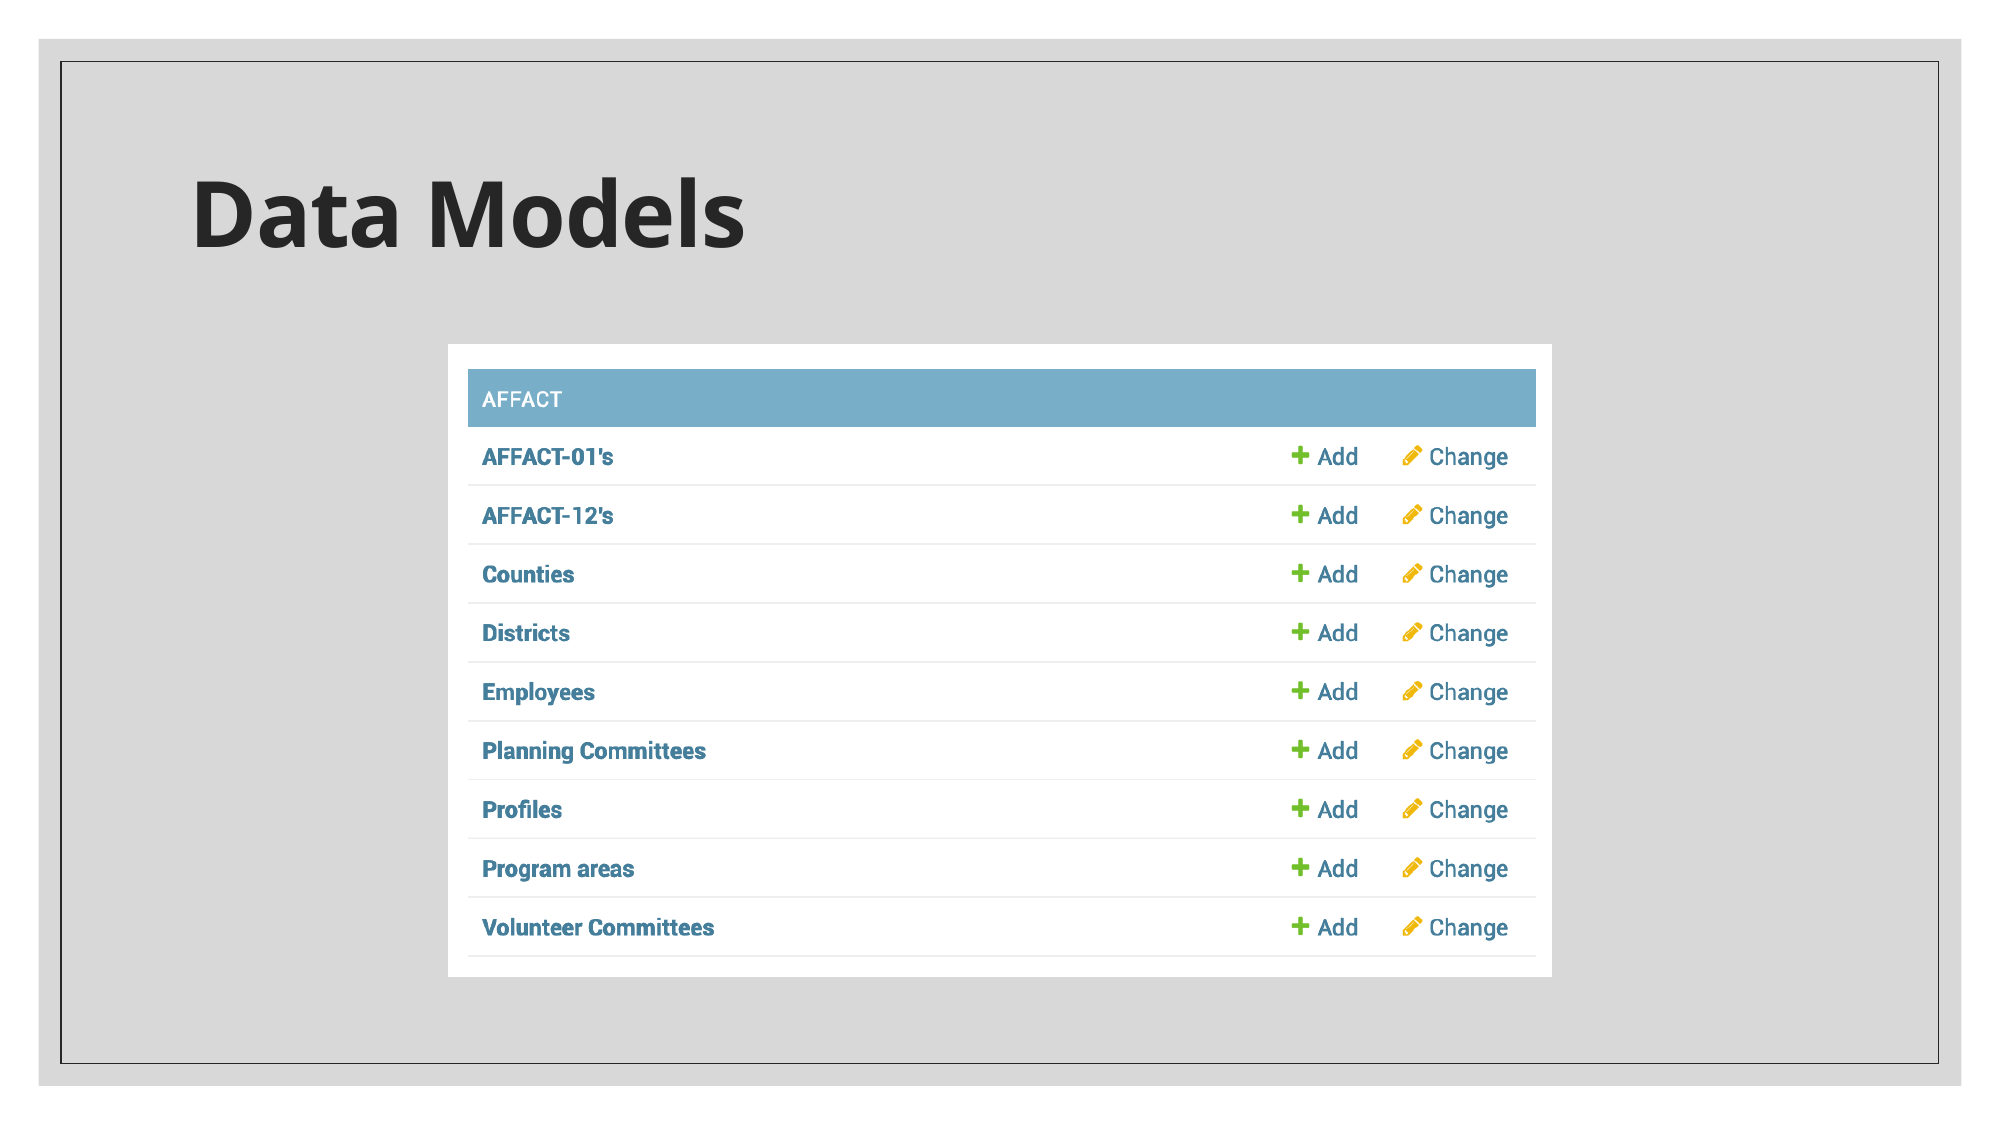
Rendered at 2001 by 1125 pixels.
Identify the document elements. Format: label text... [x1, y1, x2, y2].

title Data Models [174, 105, 1825, 331]
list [448, 344, 1552, 977]
